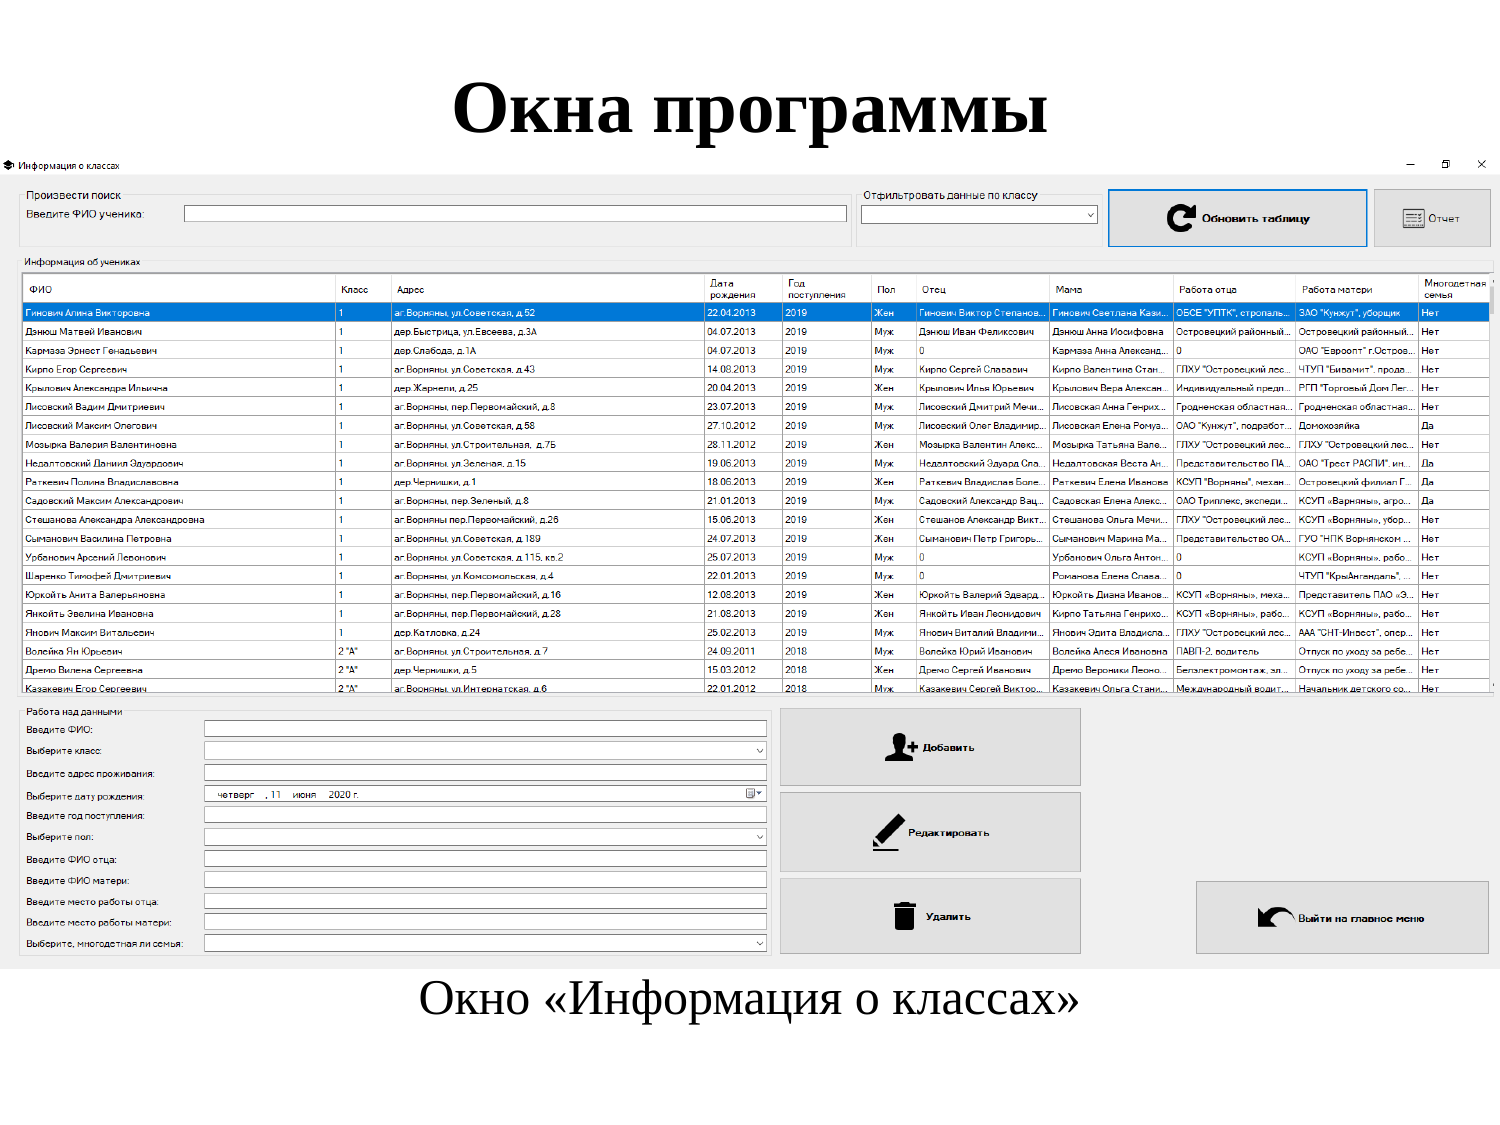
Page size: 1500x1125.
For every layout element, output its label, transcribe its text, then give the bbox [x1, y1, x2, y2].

text_box Окно «Информация о классах» [301, 969, 1199, 1032]
picture [0, 156, 1500, 969]
title Окна программы [103, 0, 1397, 156]
